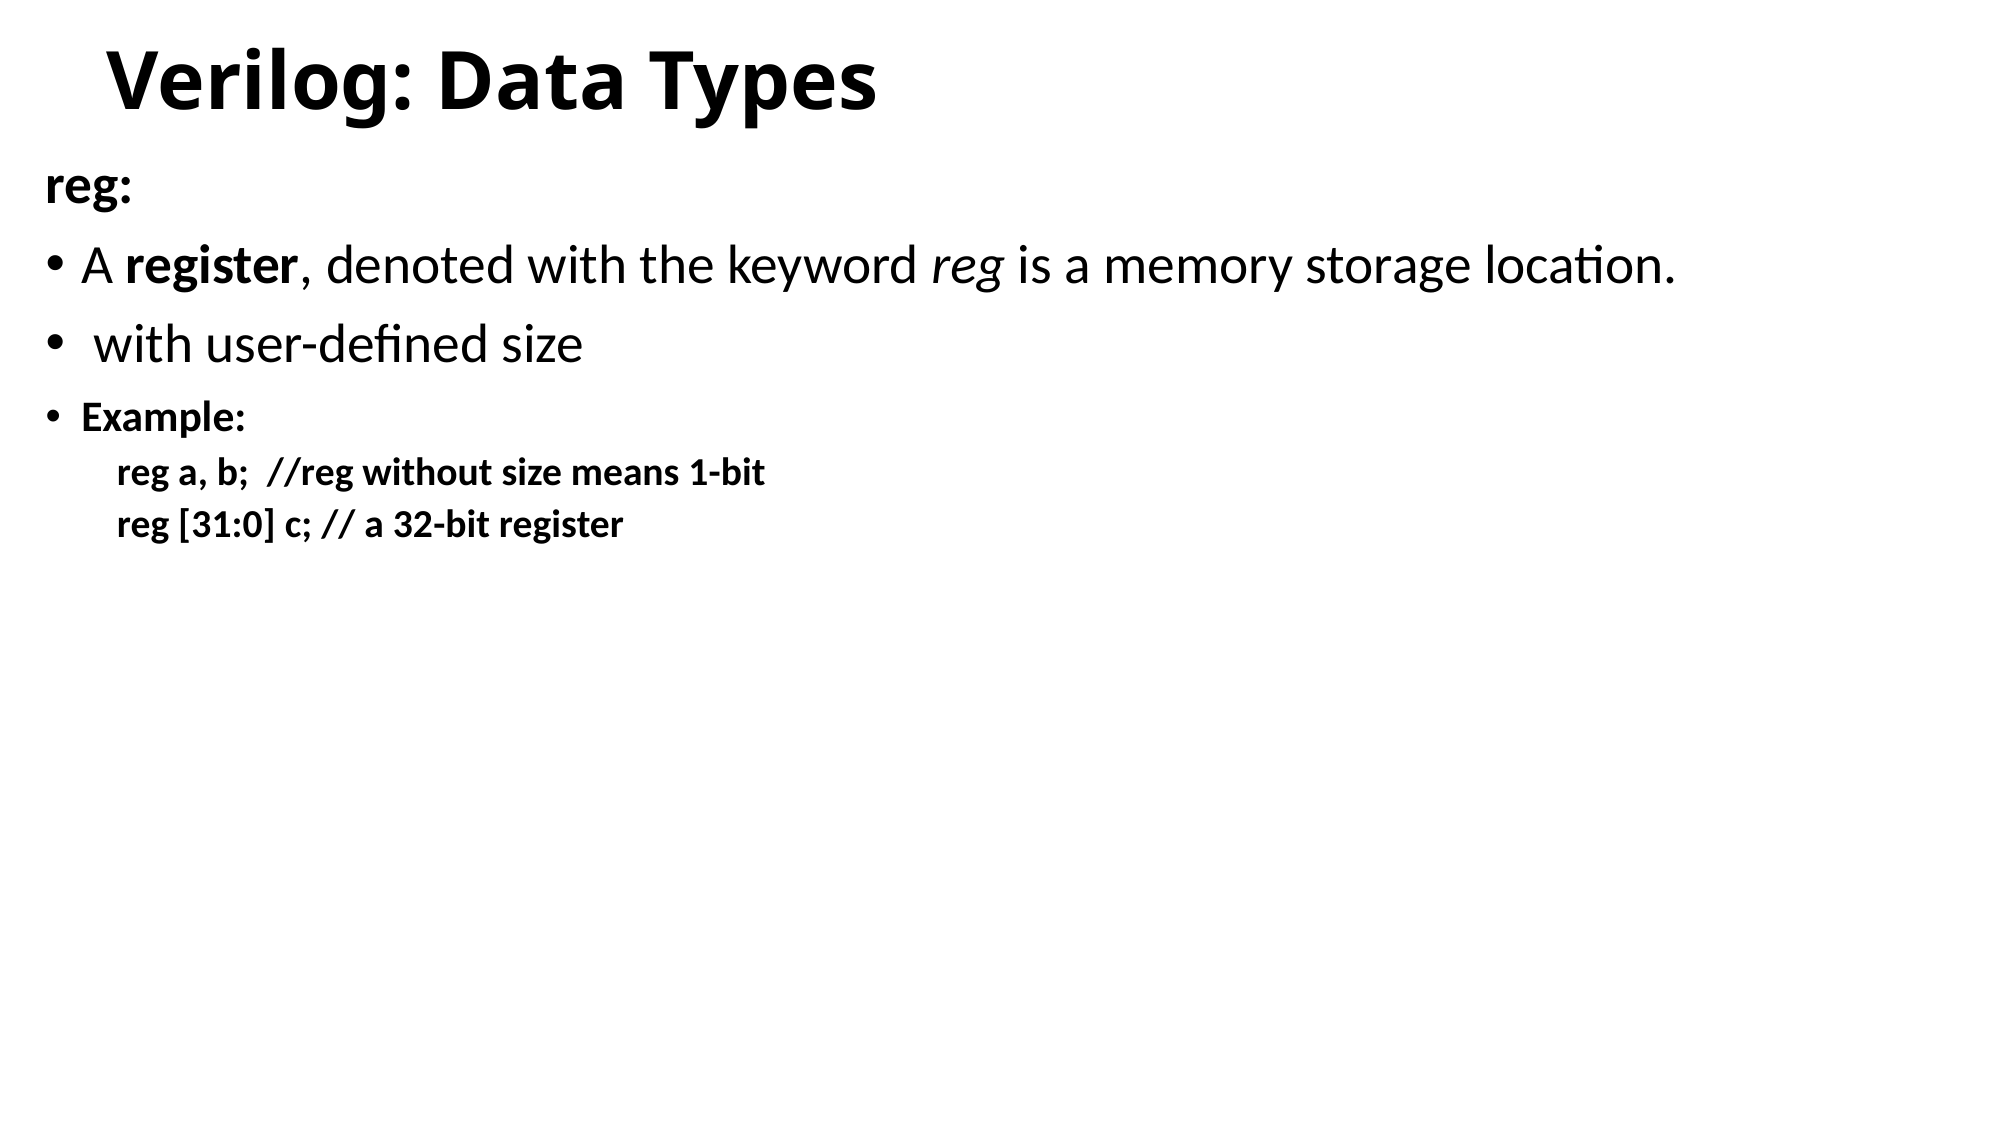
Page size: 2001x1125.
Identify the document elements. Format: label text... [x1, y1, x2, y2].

list reg: A register, denoted with the keyword reg is a memory storage location. with user-defined size Example: reg a, b; //reg without size means 1-bit reg [31:0] c; // a 32-bit register [30, 148, 1958, 558]
title Verilog: Data Types [91, 32, 1817, 135]
